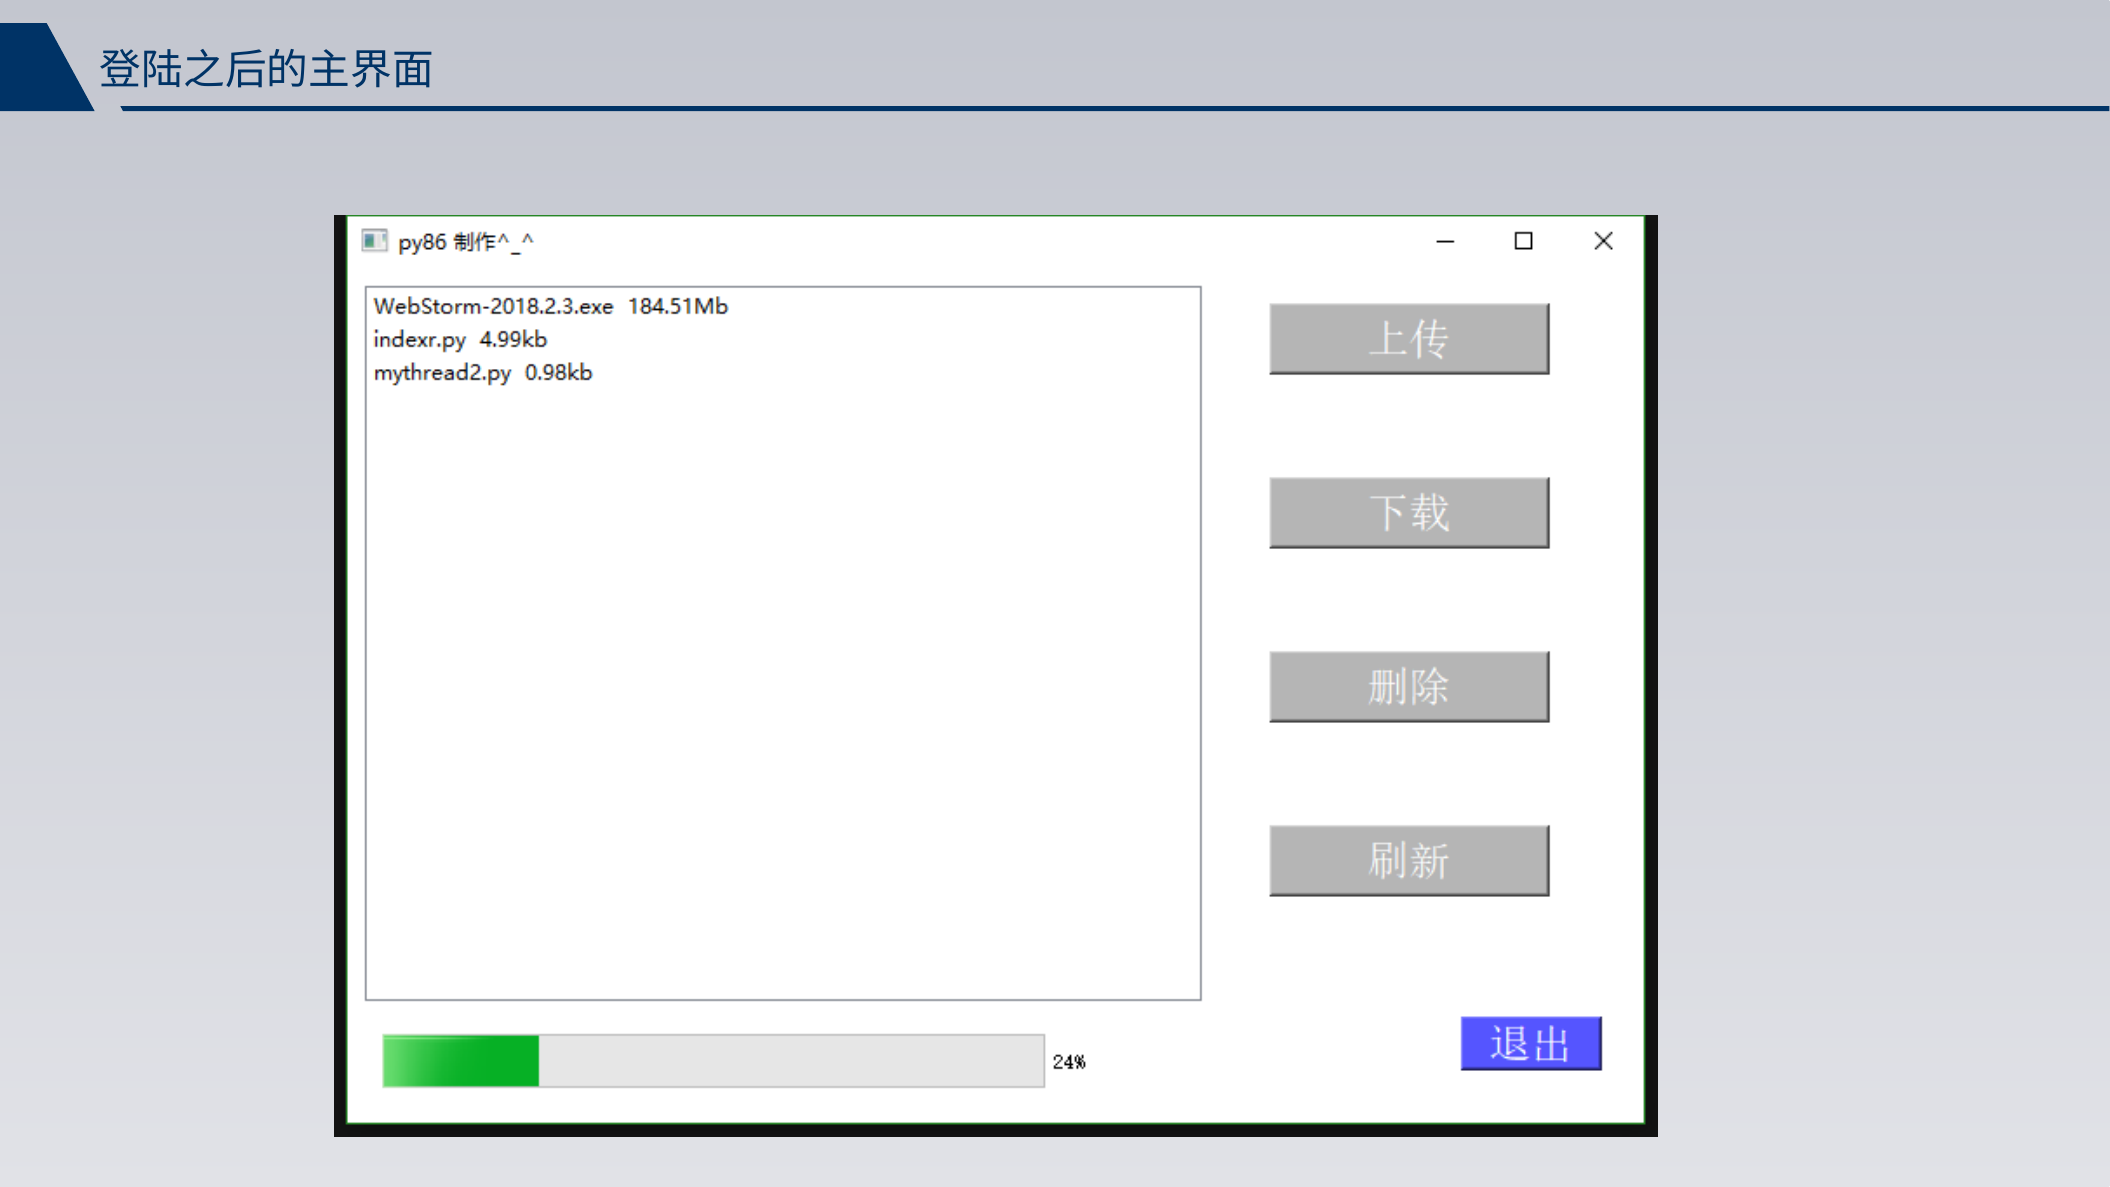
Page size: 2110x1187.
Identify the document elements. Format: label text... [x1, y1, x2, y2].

picture [334, 215, 1658, 1137]
text_box [0, 22, 97, 113]
text_box [118, 104, 2110, 113]
text_box 登陆之后的主界面 [99, 42, 603, 93]
